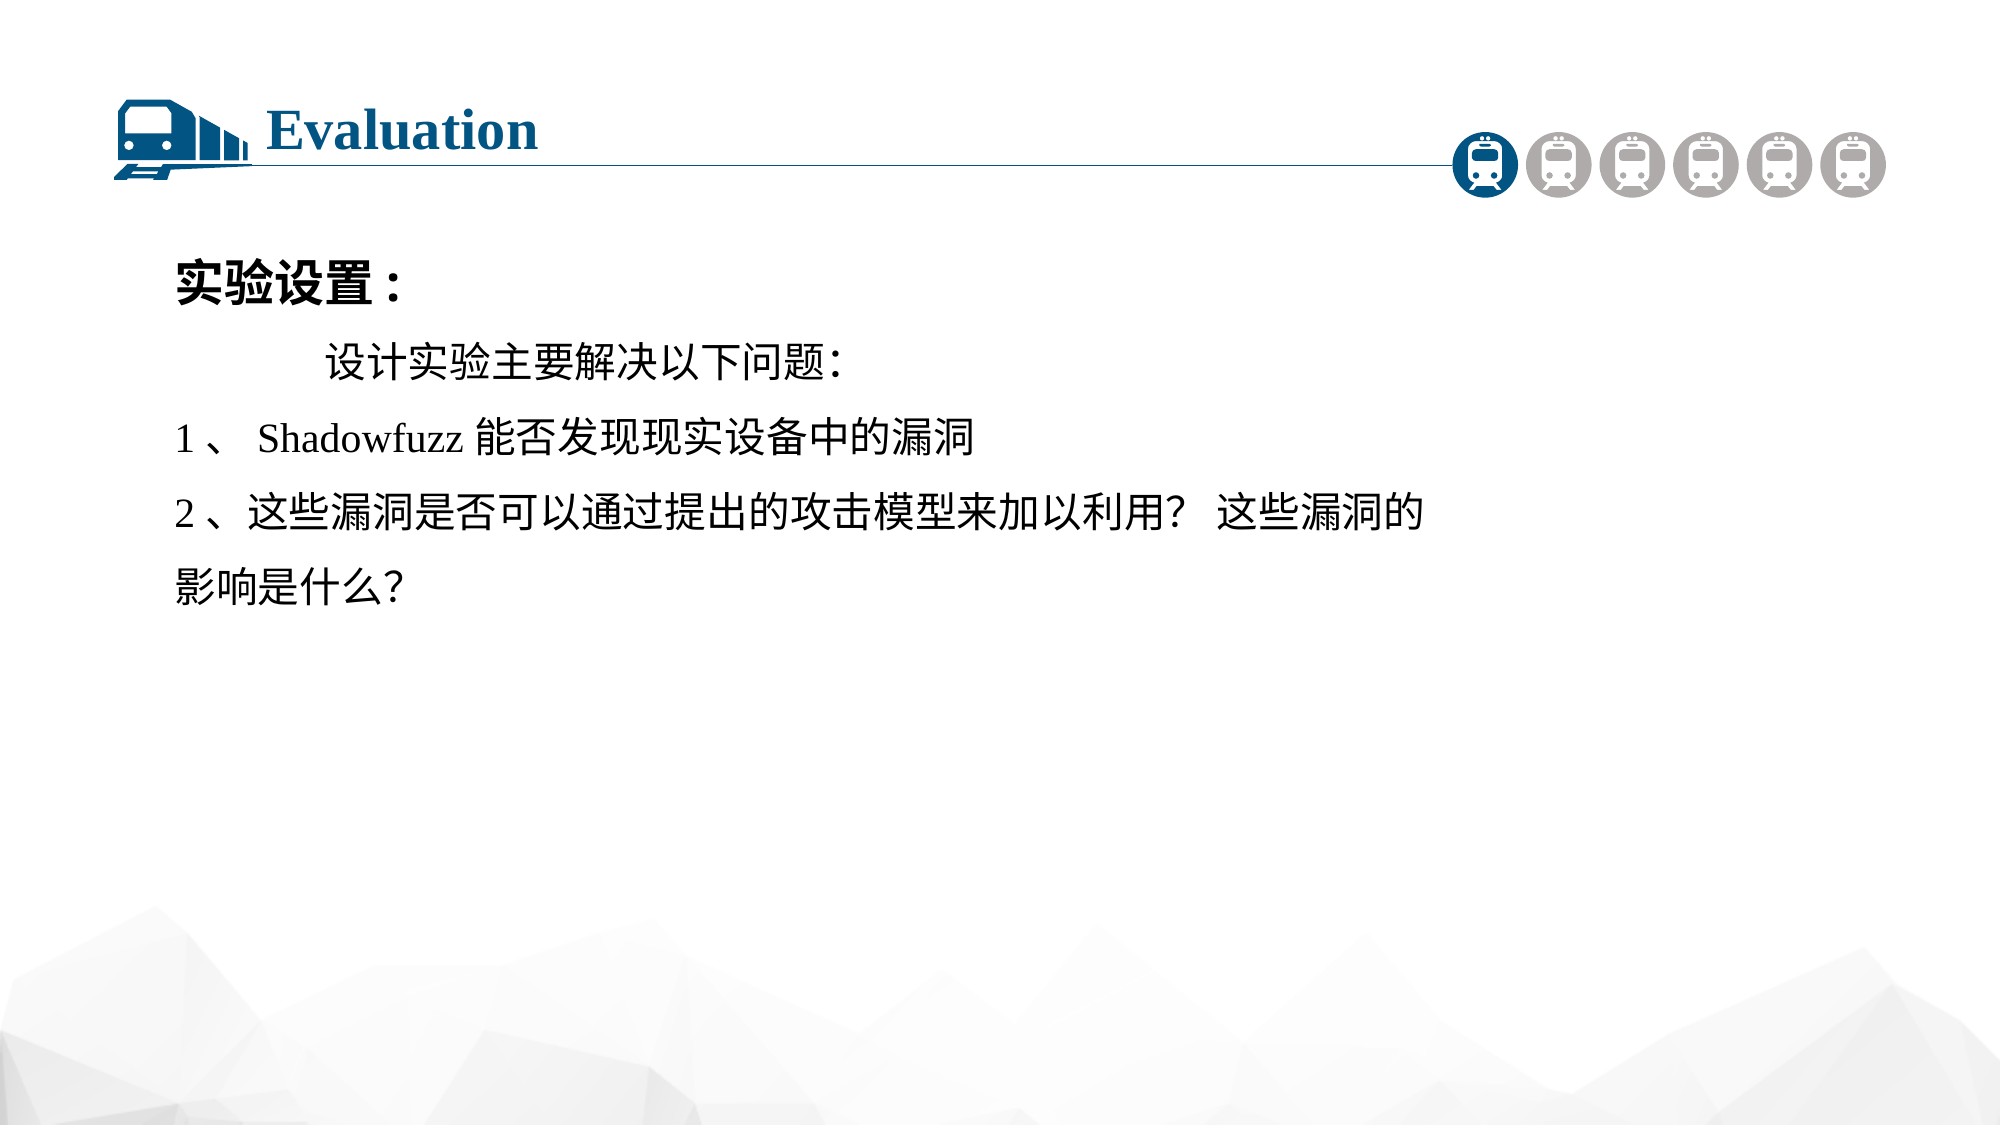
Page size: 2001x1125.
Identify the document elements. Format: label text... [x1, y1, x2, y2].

list Evaluation [266, 98, 790, 163]
text_box 实验设置: 设计实验主要解决以下问题： 1、Shadowfuzz能否发现现实设备中的漏洞 2、这些漏洞是否可以通过提出的攻击模型来加以利用？ 这些漏洞的影响是什么？ [159, 213, 1459, 619]
